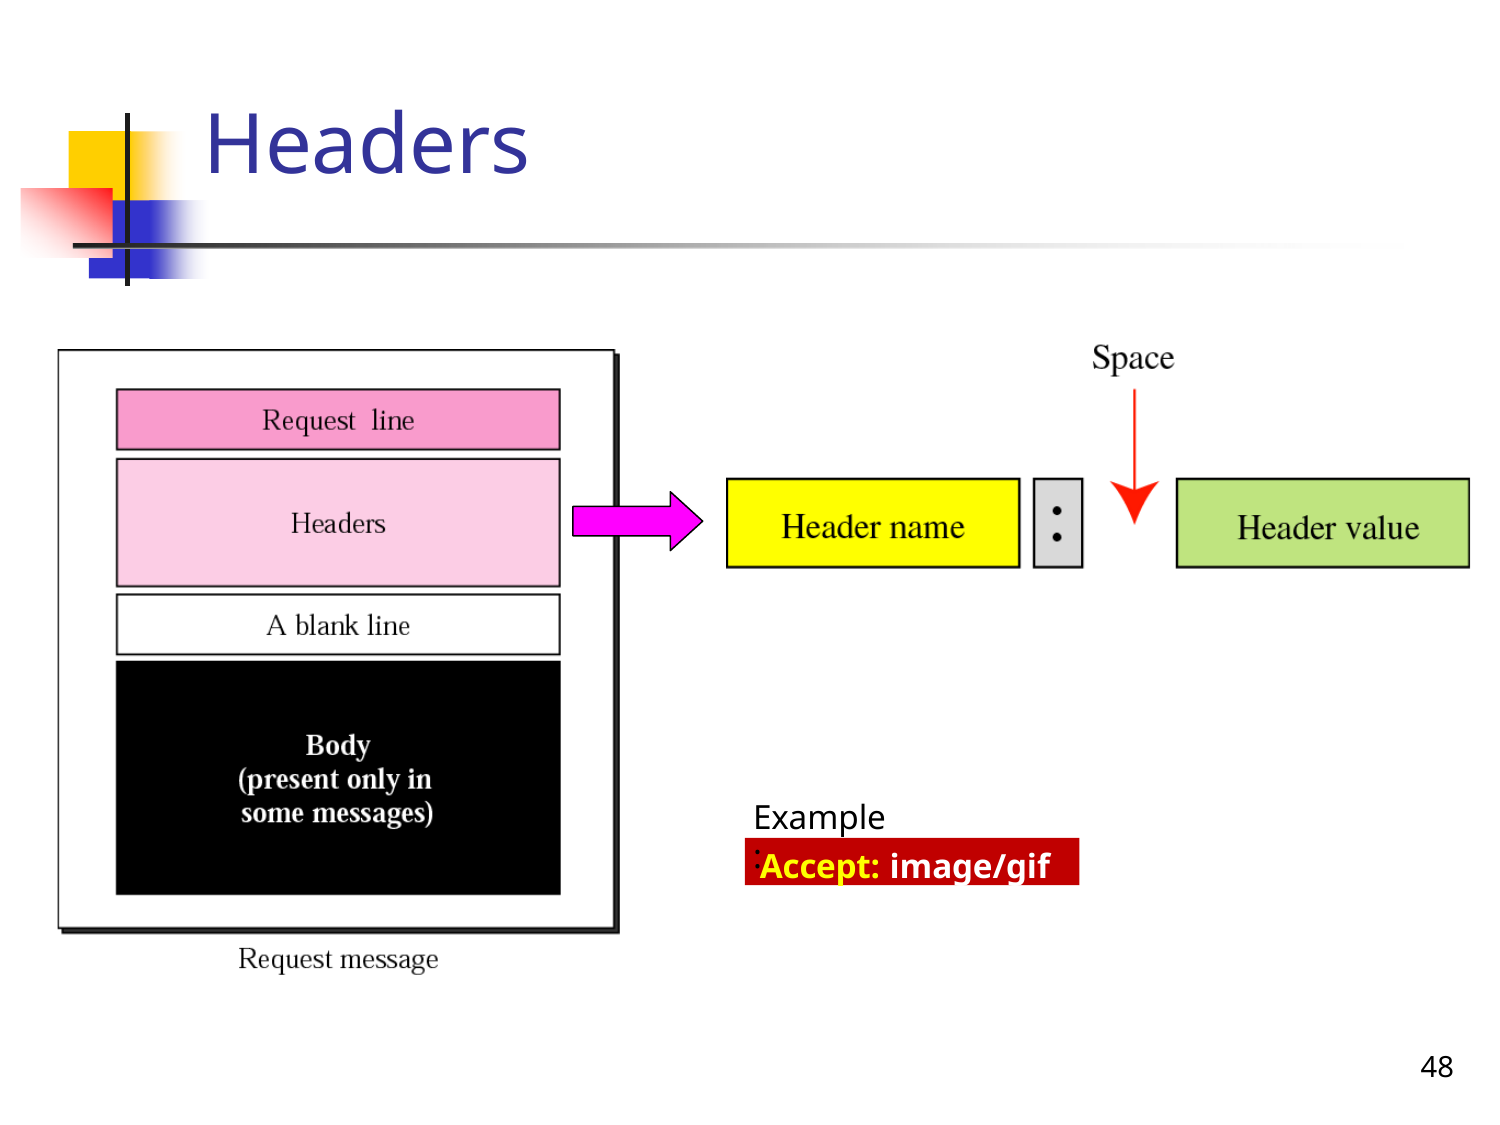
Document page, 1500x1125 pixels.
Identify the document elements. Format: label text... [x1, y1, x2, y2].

text_box [726, 337, 1471, 569]
slide_number 50 [1392, 1055, 1457, 1125]
picture [20, 188, 61, 258]
title Headers [61, 90, 1439, 279]
text_box Accept: image/gif [744, 837, 1080, 886]
text_box [572, 491, 703, 551]
text_box Example: [751, 795, 892, 876]
text_box [57, 349, 620, 976]
